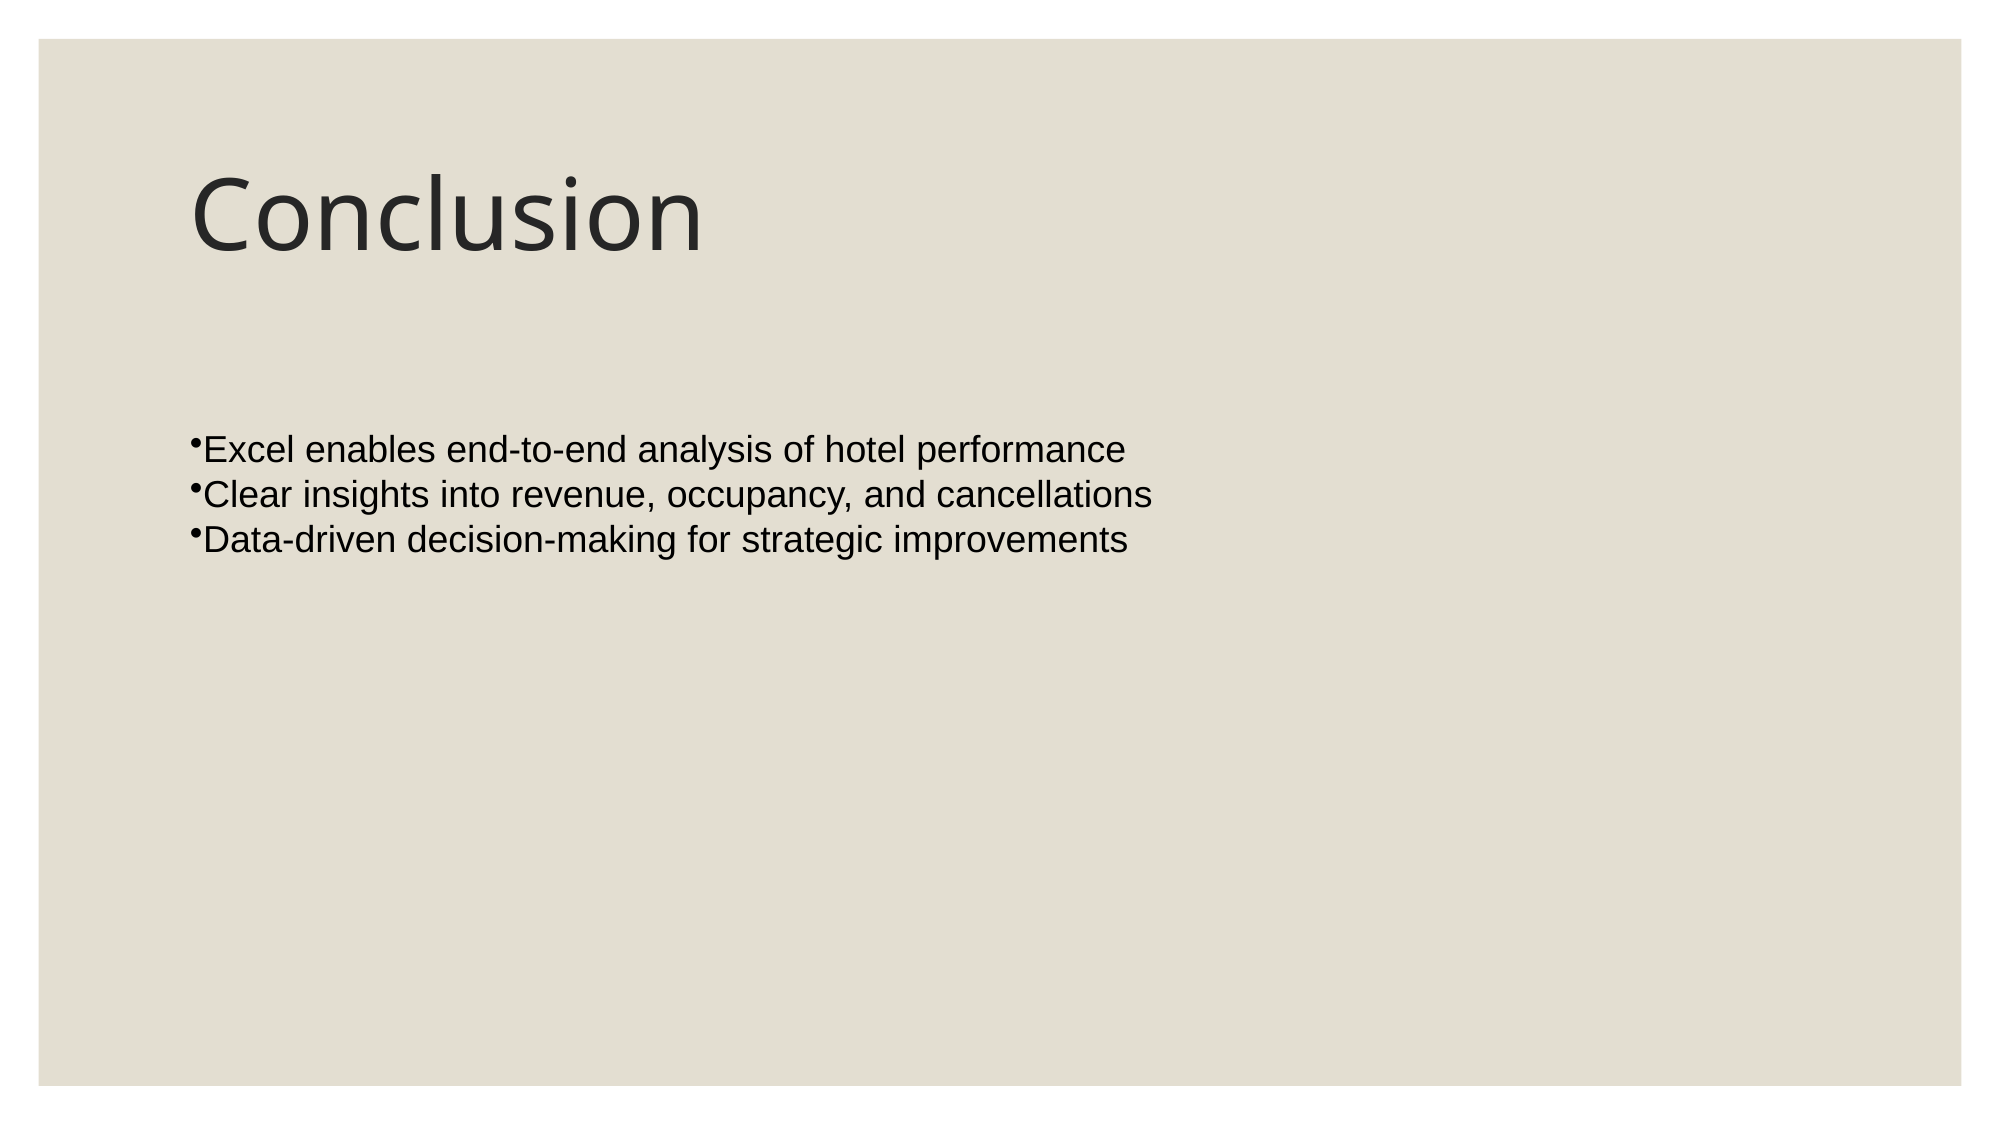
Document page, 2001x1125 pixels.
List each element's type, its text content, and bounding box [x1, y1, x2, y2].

list Excel enables end-to-end analysis of hotel performance Clear insights into revenue, occupancy, and cancellations Data-driven decision-making for strategic improvements [174, 166, 1180, 819]
title Conclusion [174, 105, 1825, 331]
